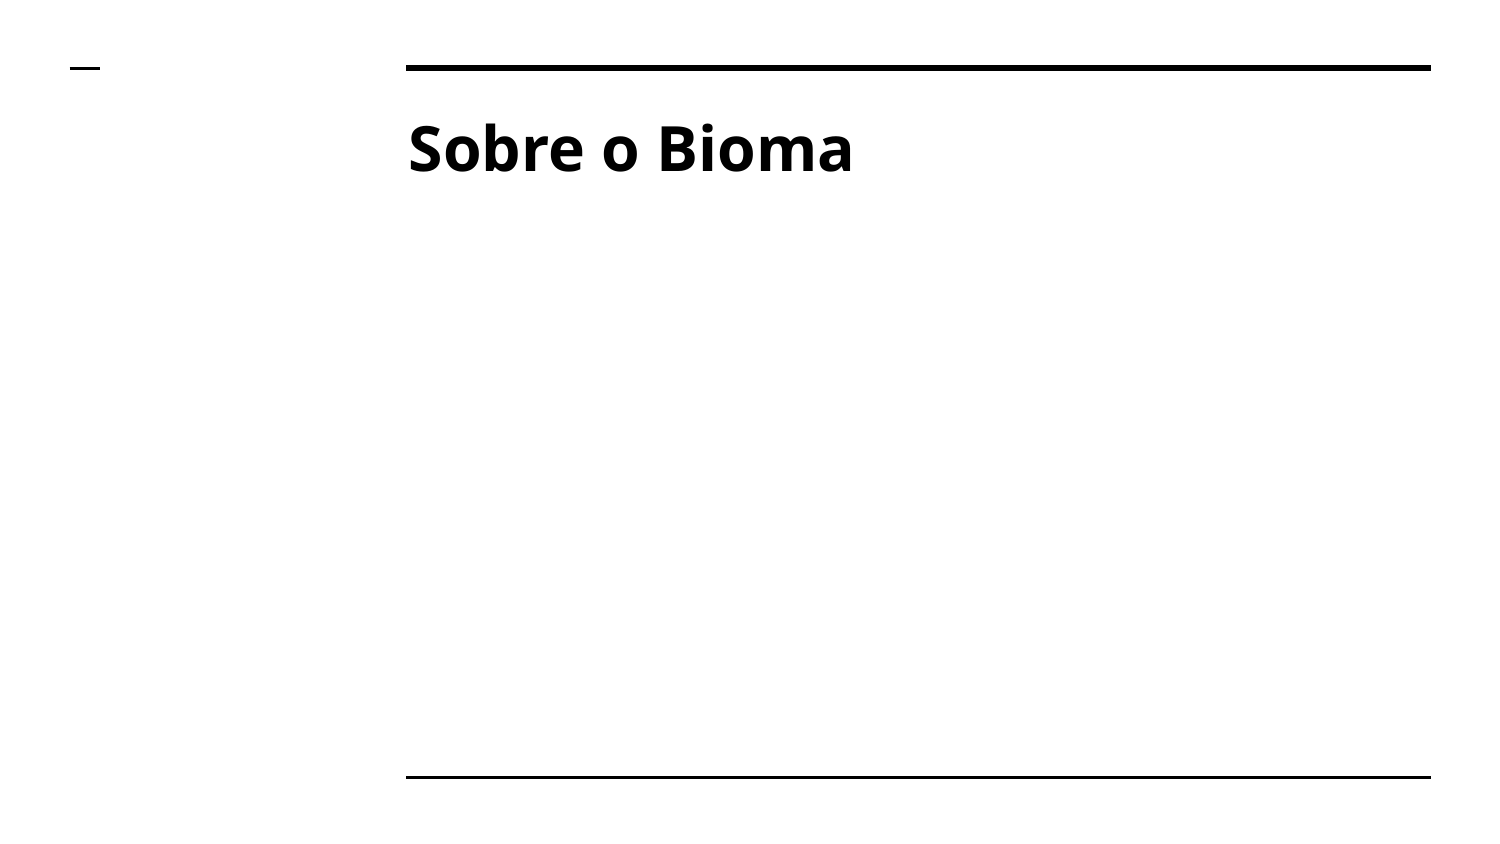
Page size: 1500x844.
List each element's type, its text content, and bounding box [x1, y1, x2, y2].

title Sobre o Bioma [393, 94, 1431, 199]
